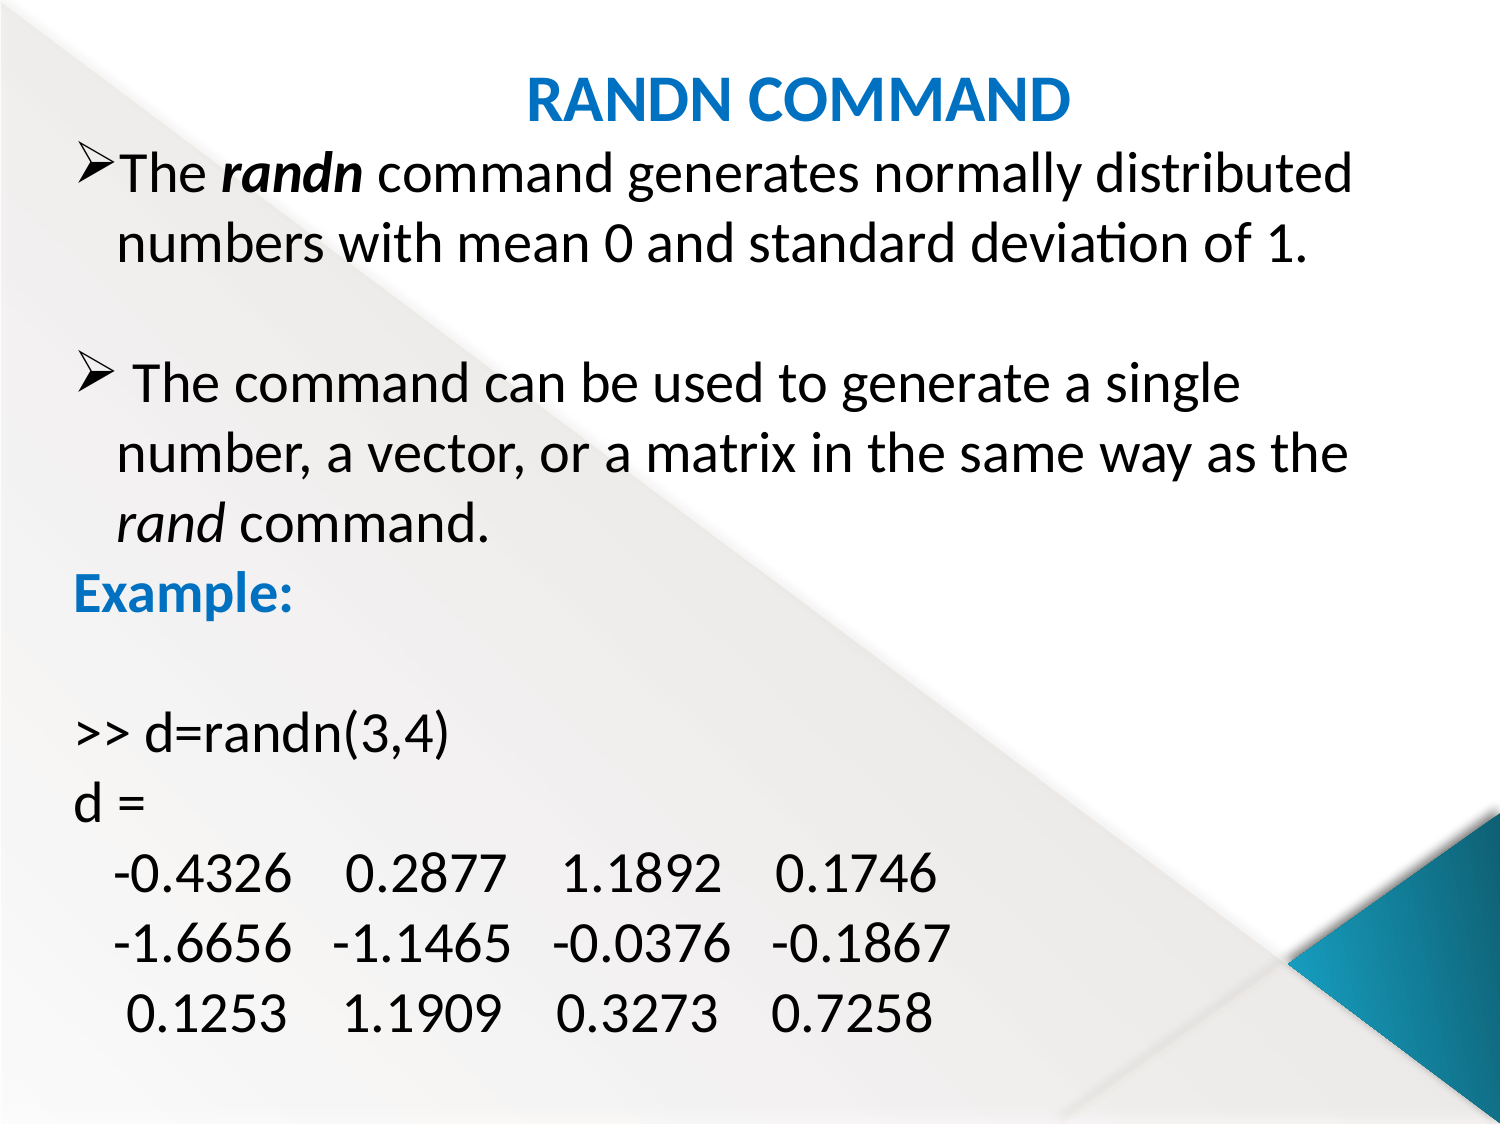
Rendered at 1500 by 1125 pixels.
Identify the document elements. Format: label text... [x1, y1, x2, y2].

text_box RANDN COMMAND The randn command generates normally distributed numbers with mean 0 and standard deviation of 1. The command can be used to generate a single number, a vector, or a matrix in the same way as the rand command. Example: >> d=randn(3,4) d = -0.4326 0.2877 1.1892 0.1746 -1.6656 -1.1465 -0.0376 -0.1867 0.1253 1.1909 0.3273 0.7258 [58, 46, 1465, 1052]
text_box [420, 228, 571, 262]
text_box [35, 152, 1463, 1102]
